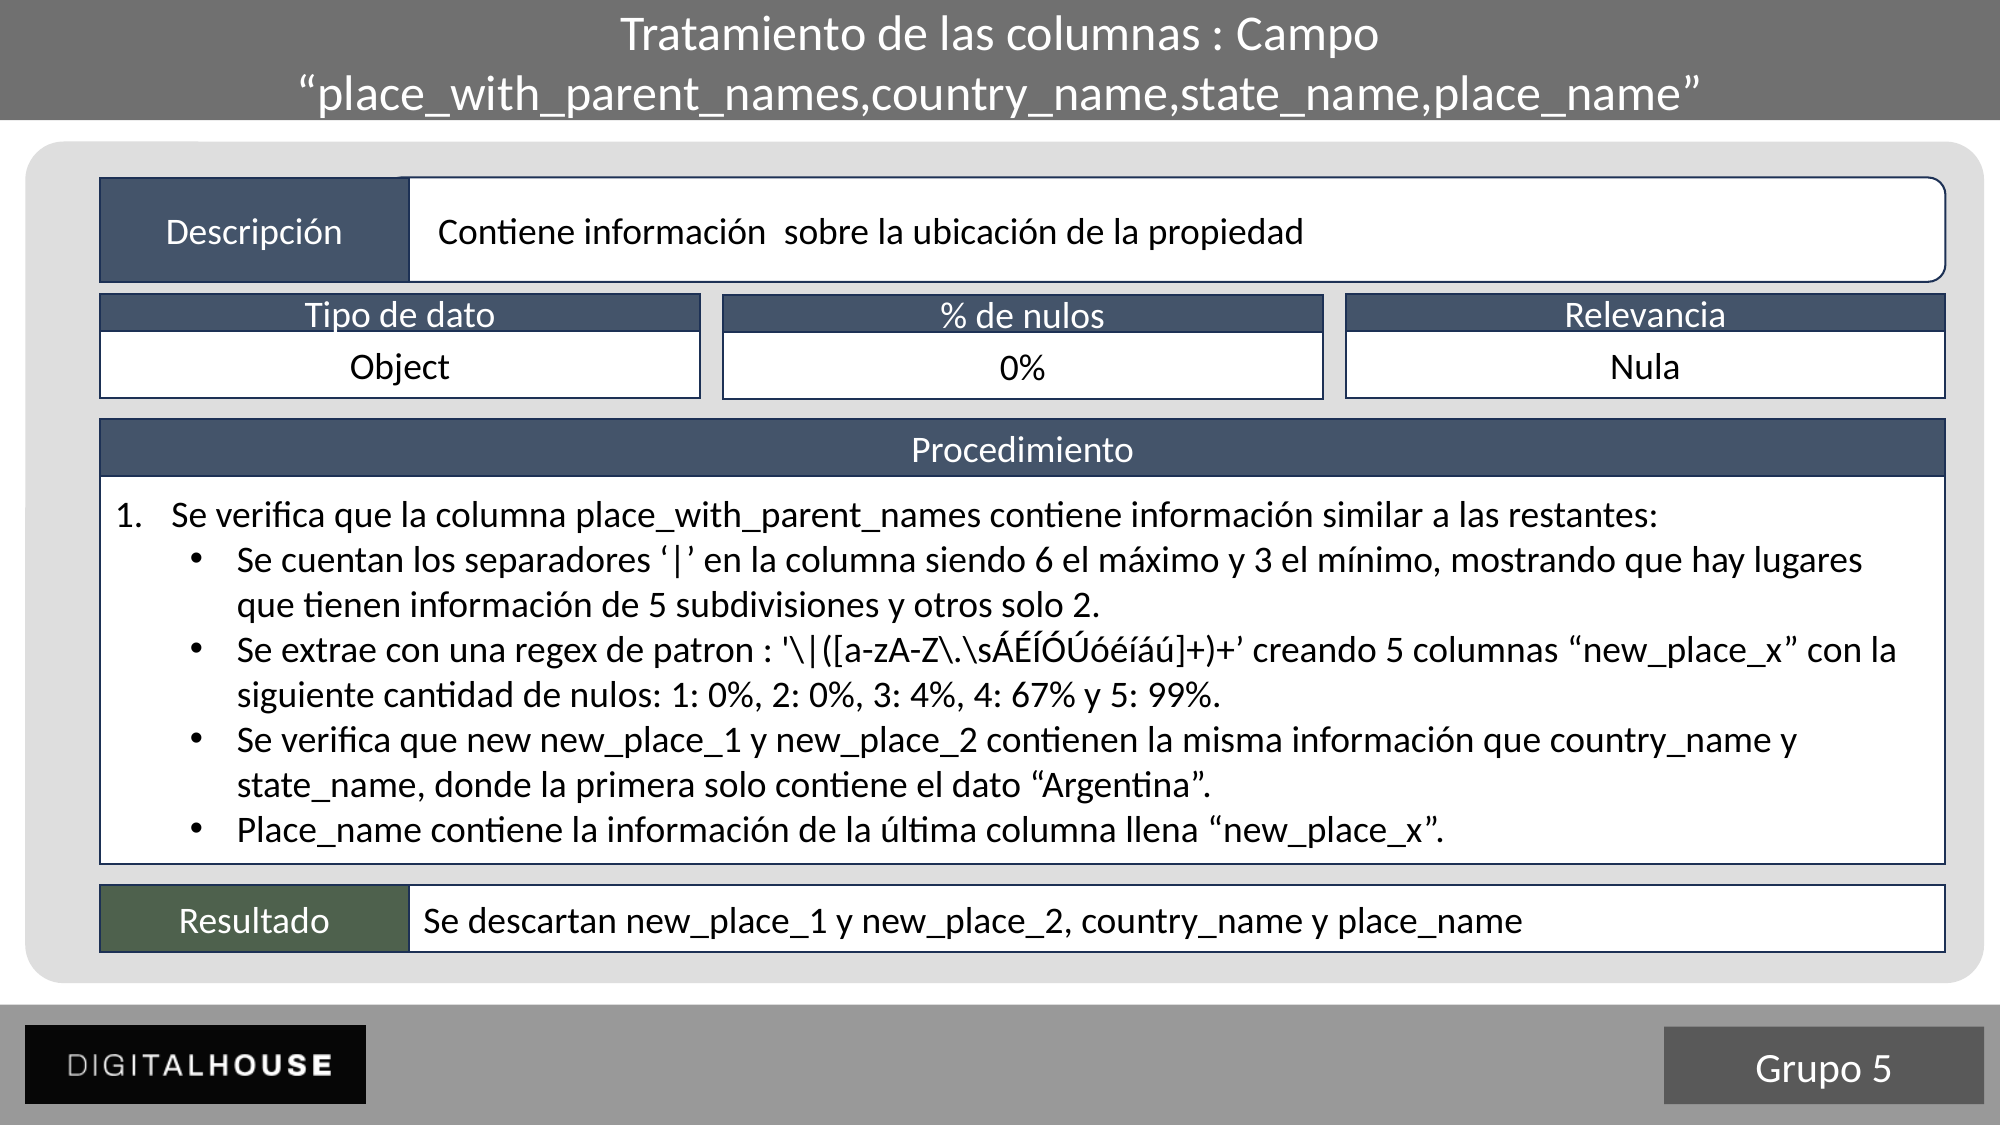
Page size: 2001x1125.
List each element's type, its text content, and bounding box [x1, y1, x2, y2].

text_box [100, 419, 1946, 864]
text_box [24, 140, 1986, 985]
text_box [722, 295, 1323, 400]
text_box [1345, 293, 1946, 398]
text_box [100, 177, 1946, 282]
picture [25, 1025, 366, 1104]
text_box Grupo 5 [1663, 1026, 1985, 1105]
text_box [0, 1004, 2000, 1125]
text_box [100, 293, 700, 399]
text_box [100, 885, 1946, 953]
text_box Tratamiento de las columnas : Campo “place_with_parent_names,country_name,state_name,place_name” [0, 0, 2000, 121]
